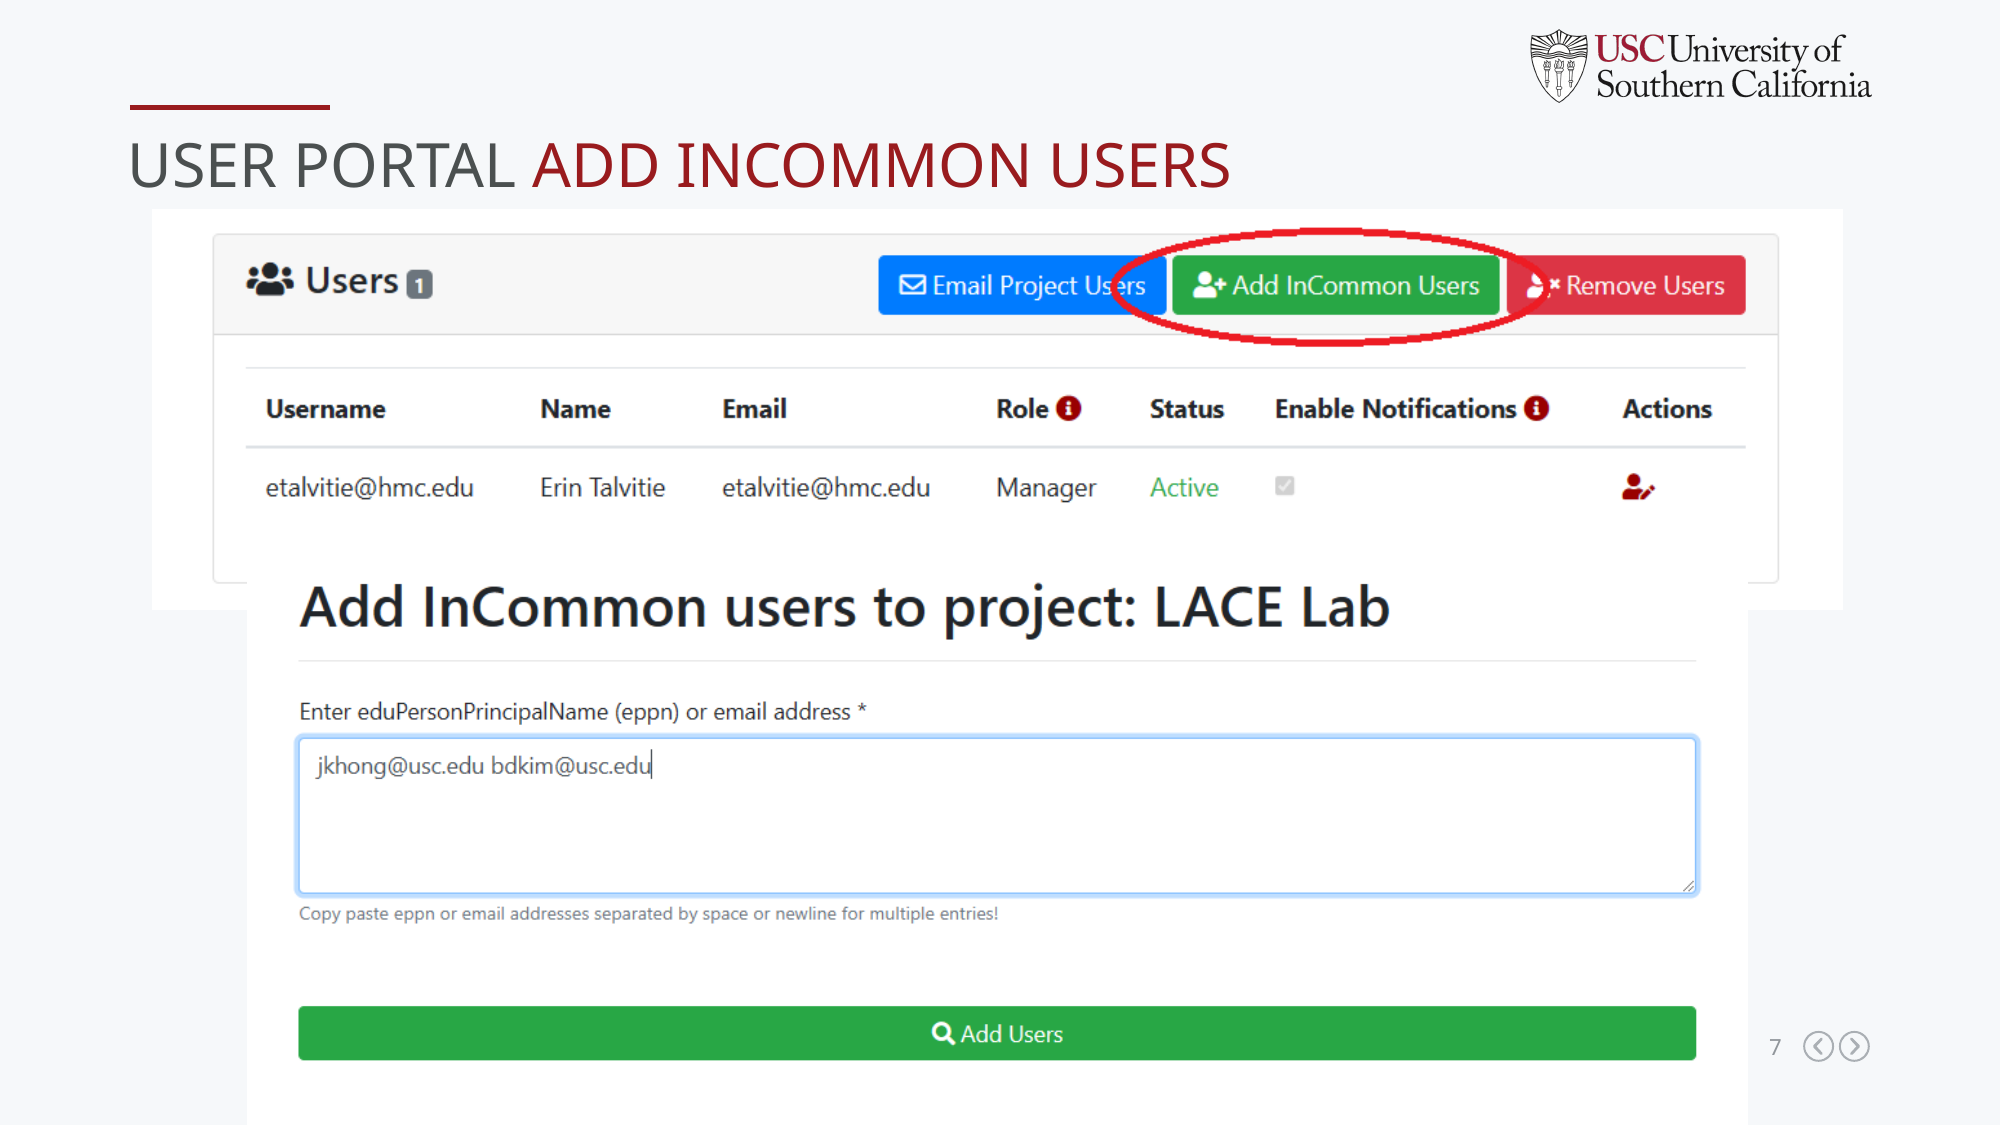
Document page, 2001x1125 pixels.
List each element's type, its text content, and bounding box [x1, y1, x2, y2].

picture [1527, 25, 1876, 107]
list USER PORTAL ADD INCOMMON USERS [127, 125, 1868, 210]
picture [151, 209, 1844, 1125]
